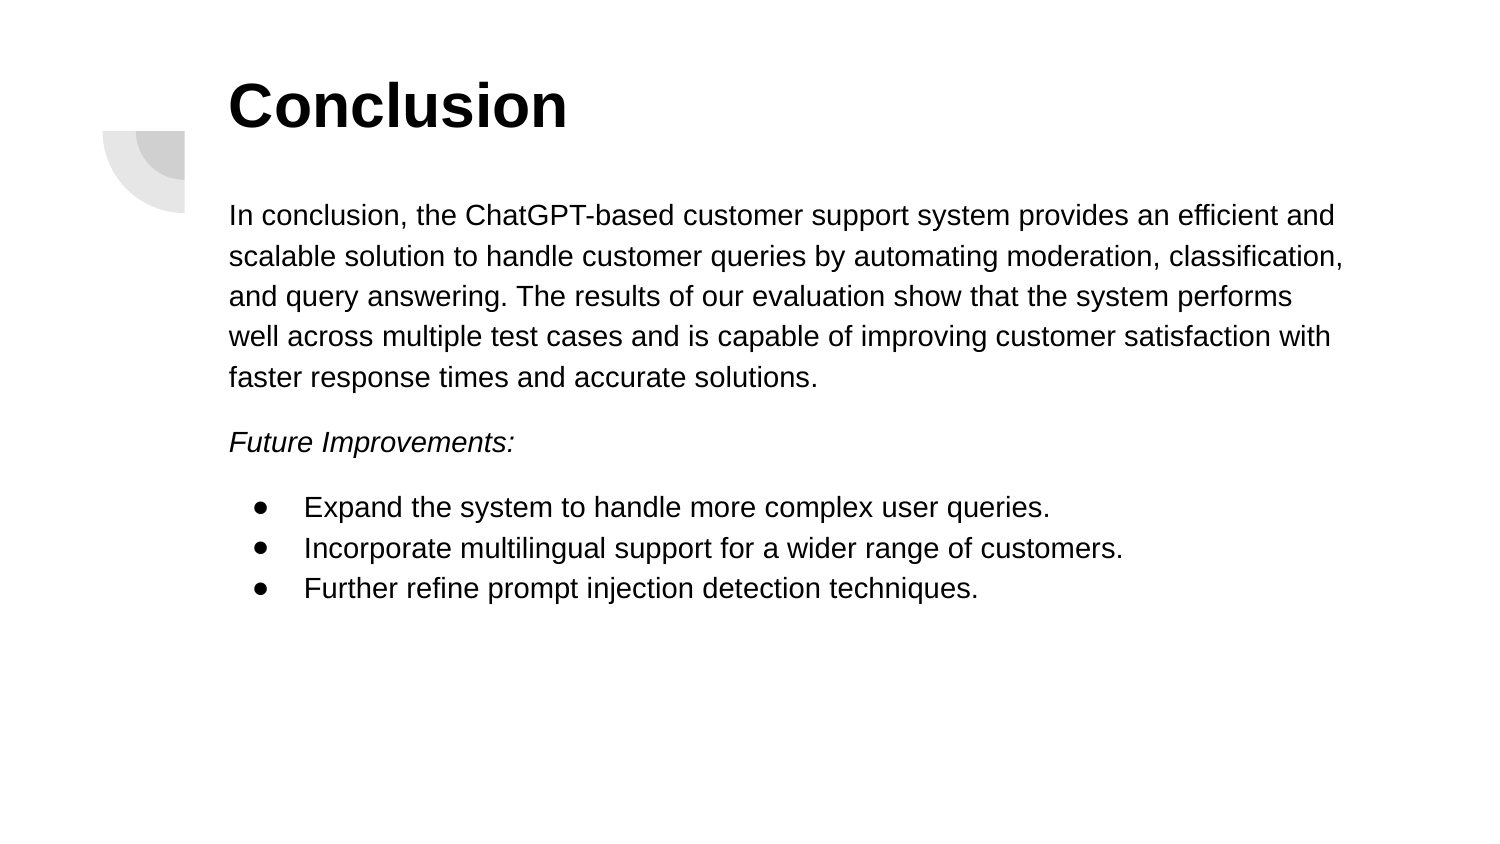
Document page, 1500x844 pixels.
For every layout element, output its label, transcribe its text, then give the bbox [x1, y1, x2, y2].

list In conclusion, the ChatGPT-based customer support system provides an efficient and scalable solution to handle customer queries by automating moderation, classification, and query answering. The results of our evaluation show that the system performs well across multiple test cases and is capable of improving customer satisfaction with faster response times and accurate solutions. Future Improvements: Expand the system to handle more complex user queries. Incorporate multilingual support for a wider range of customers. Further refine prompt injection detection techniques. [213, 176, 1368, 744]
title Conclusion [213, 39, 1368, 176]
